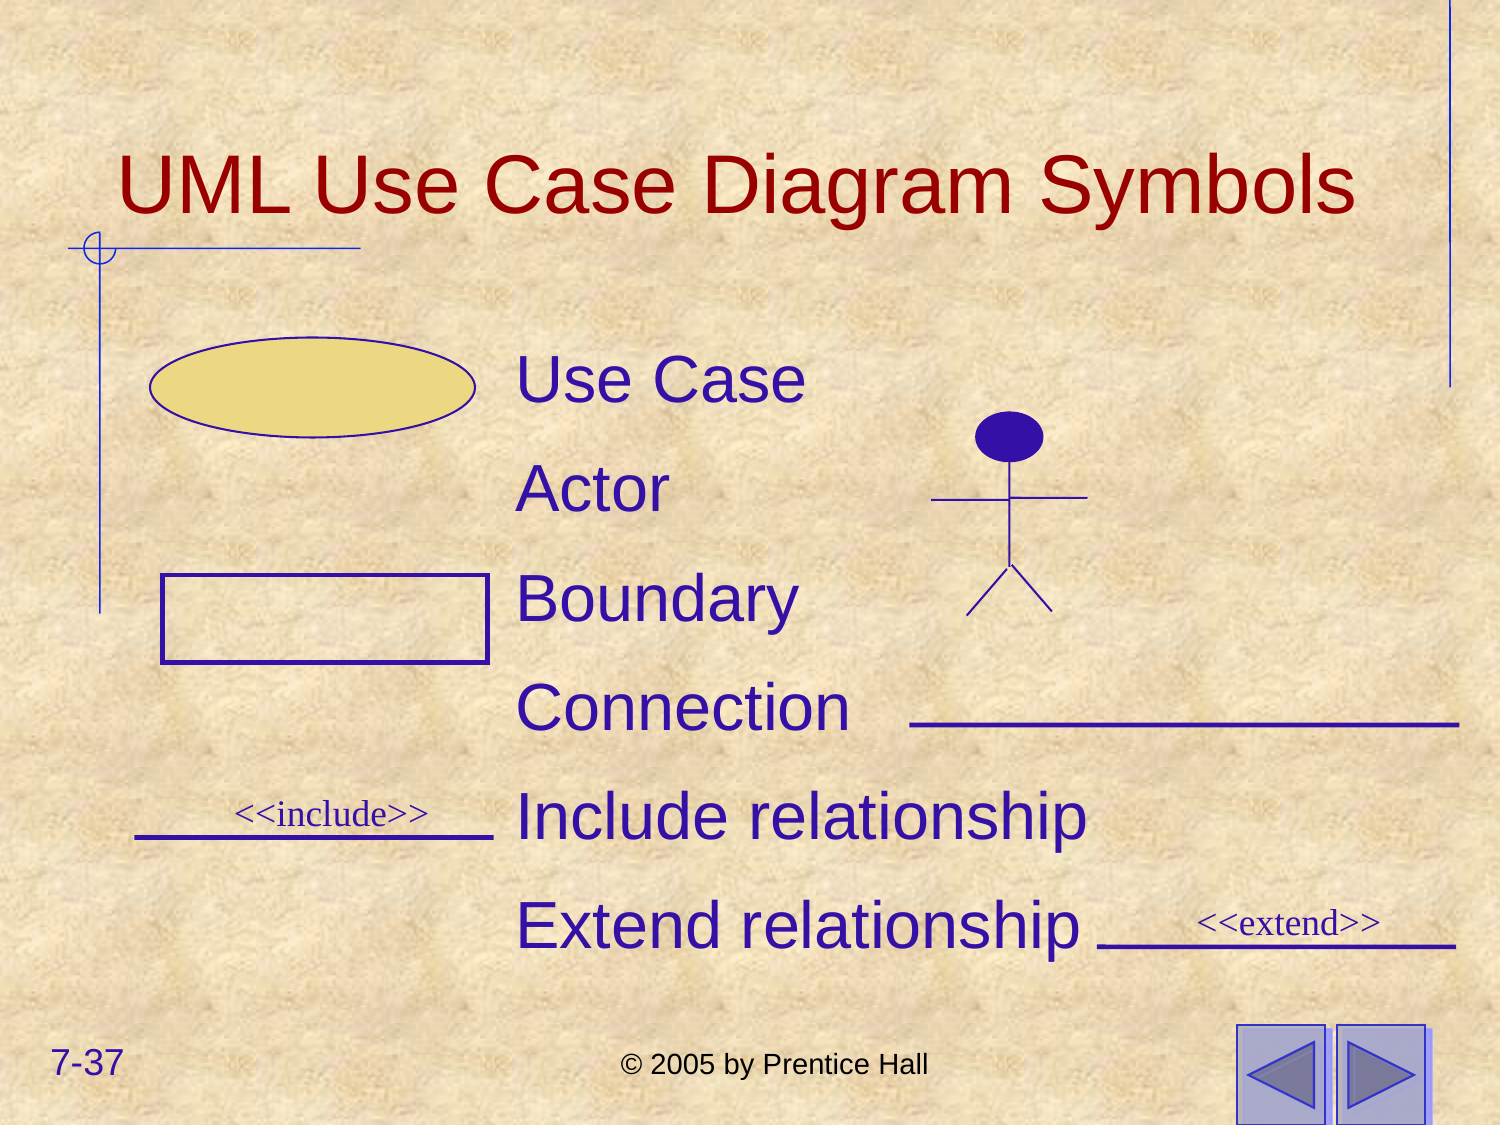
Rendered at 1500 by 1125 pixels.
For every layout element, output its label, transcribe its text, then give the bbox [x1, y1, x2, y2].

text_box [1096, 890, 1457, 951]
text_box [150, 337, 475, 438]
picture [0, 0, 1500, 1125]
list Use Case Actor Boundary Connection Include relationship Extend relationship [499, 312, 1188, 988]
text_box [930, 412, 1088, 616]
title UML Use Case Diagram Symbols [99, 49, 1376, 238]
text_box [134, 780, 494, 842]
text_box [162, 574, 488, 663]
